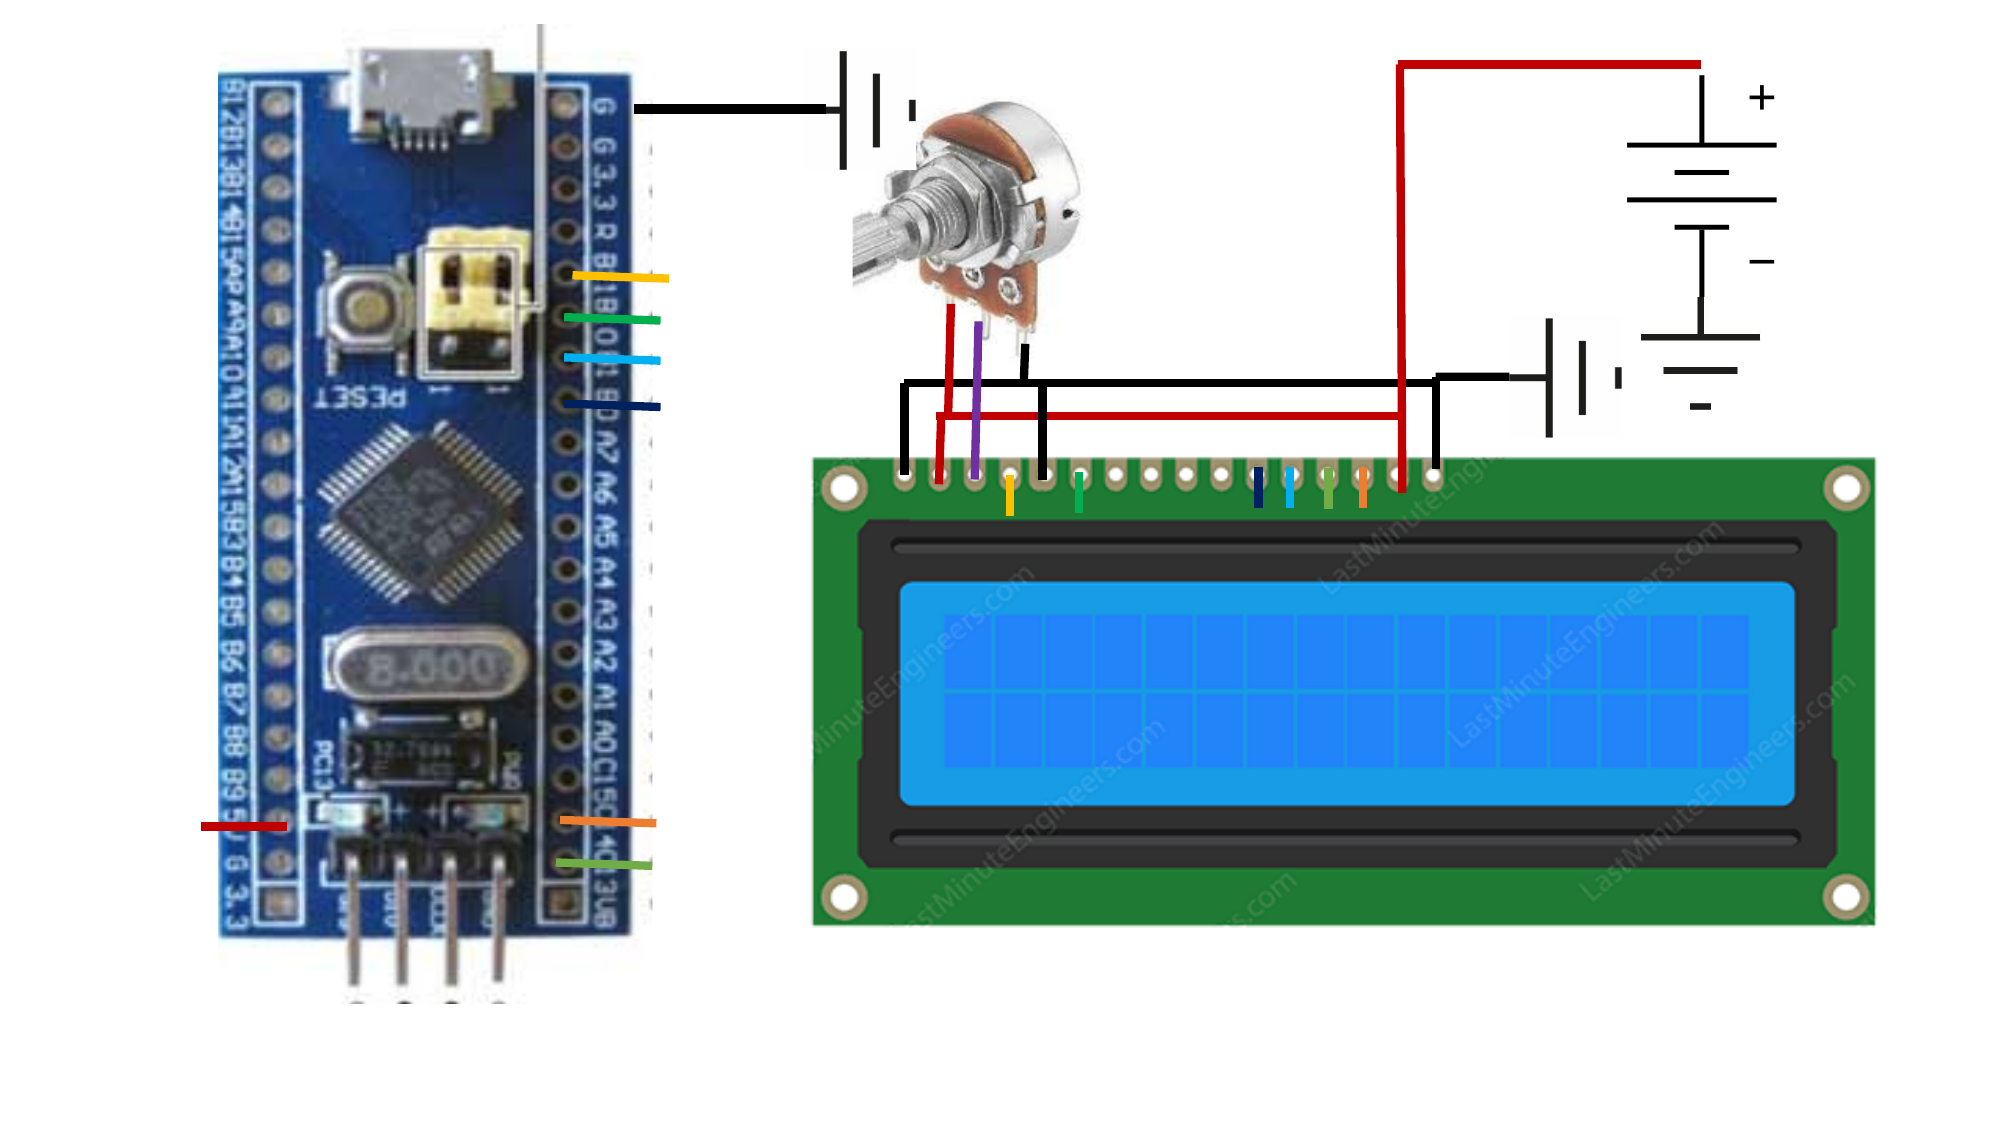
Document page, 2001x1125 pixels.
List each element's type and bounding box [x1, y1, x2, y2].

text_box [555, 862, 653, 866]
picture [803, 443, 1893, 946]
text_box [1399, 417, 1403, 493]
text_box [559, 819, 657, 824]
text_box [564, 357, 661, 361]
picture [799, 48, 1087, 363]
picture [1505, 316, 1626, 438]
text_box [974, 321, 979, 480]
picture [1621, 64, 1781, 410]
text_box [564, 317, 661, 321]
text_box [564, 403, 661, 407]
text_box [572, 275, 669, 279]
text_box [1399, 64, 1403, 416]
picture [218, 24, 653, 1004]
